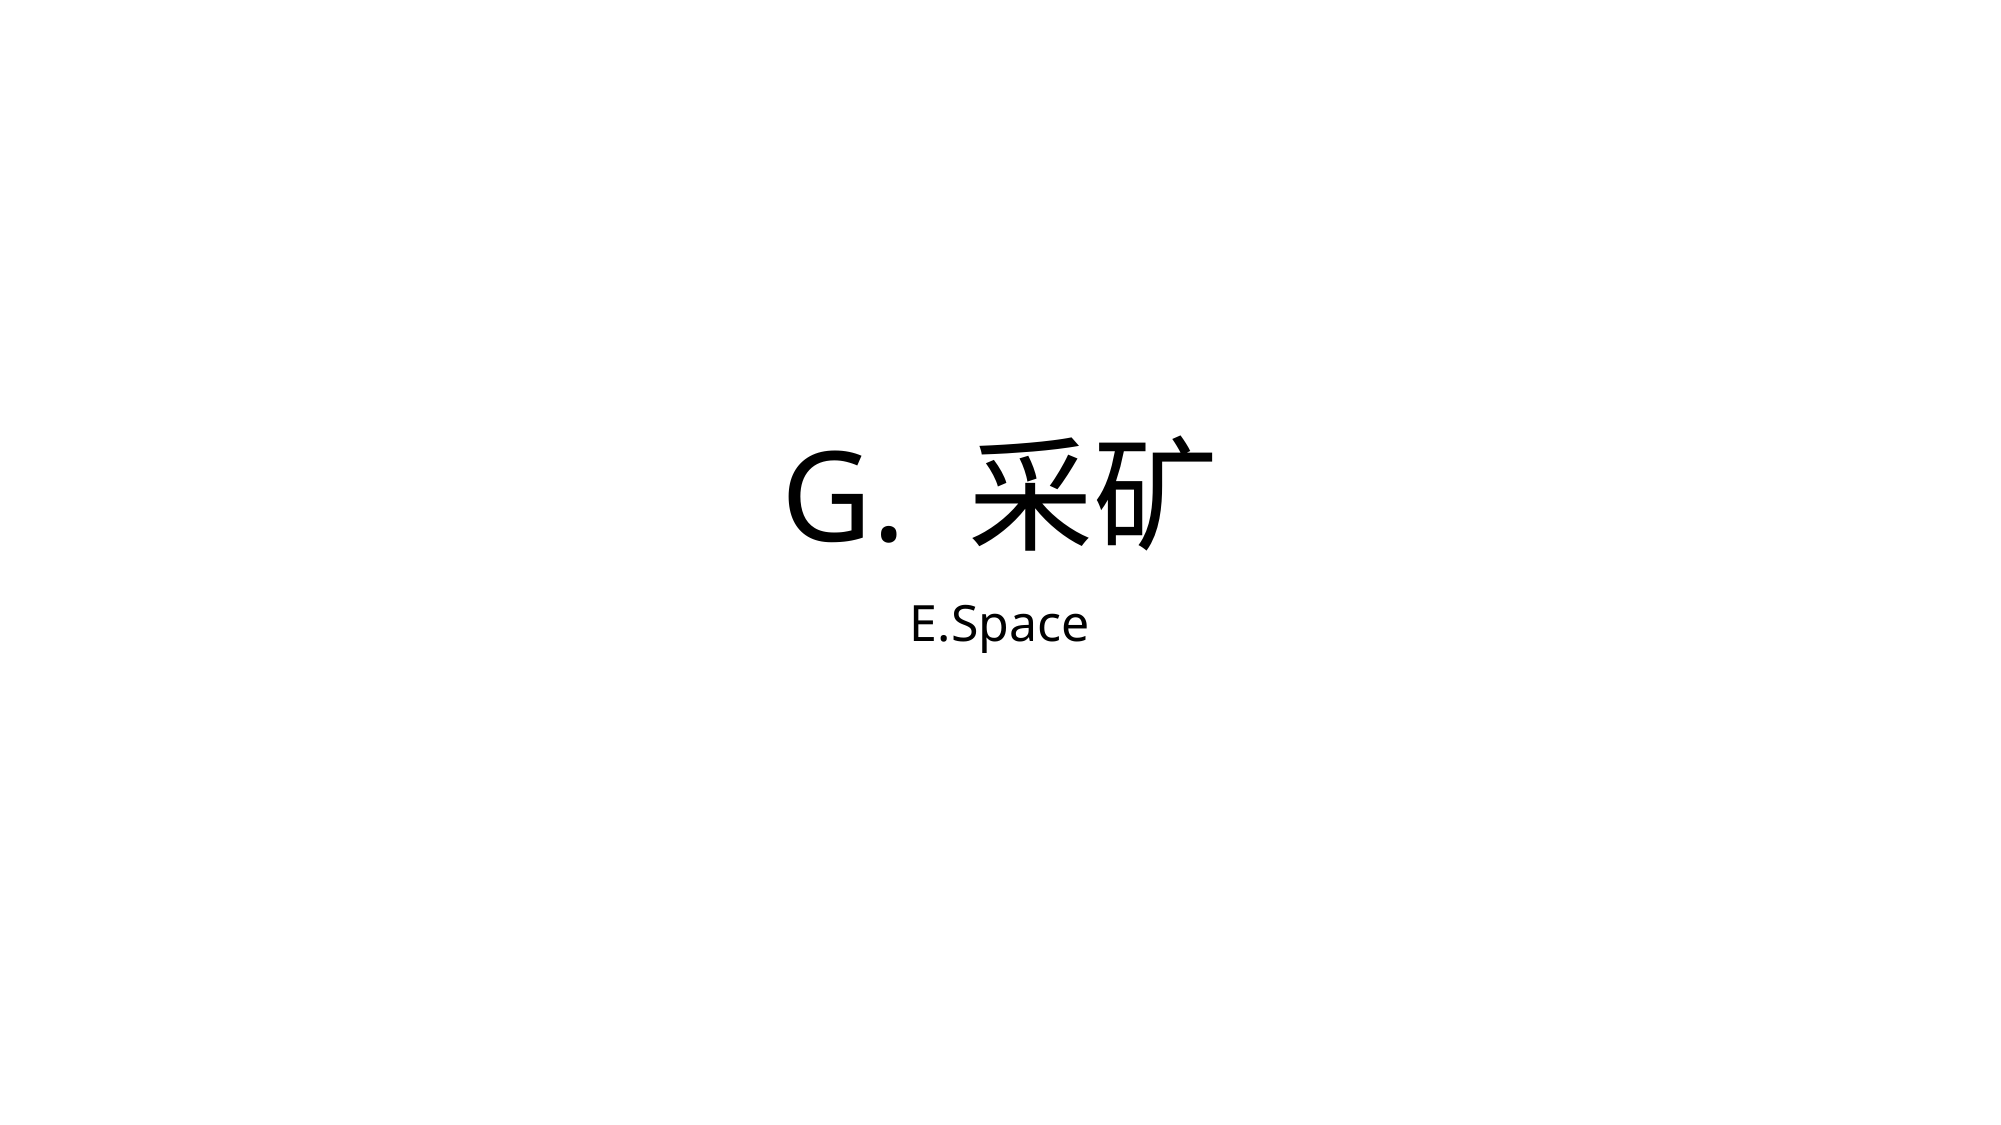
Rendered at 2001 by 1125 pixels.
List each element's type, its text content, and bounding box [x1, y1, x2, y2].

title G. 采矿 [249, 184, 1750, 576]
subtitle E.Space [249, 590, 1750, 863]
